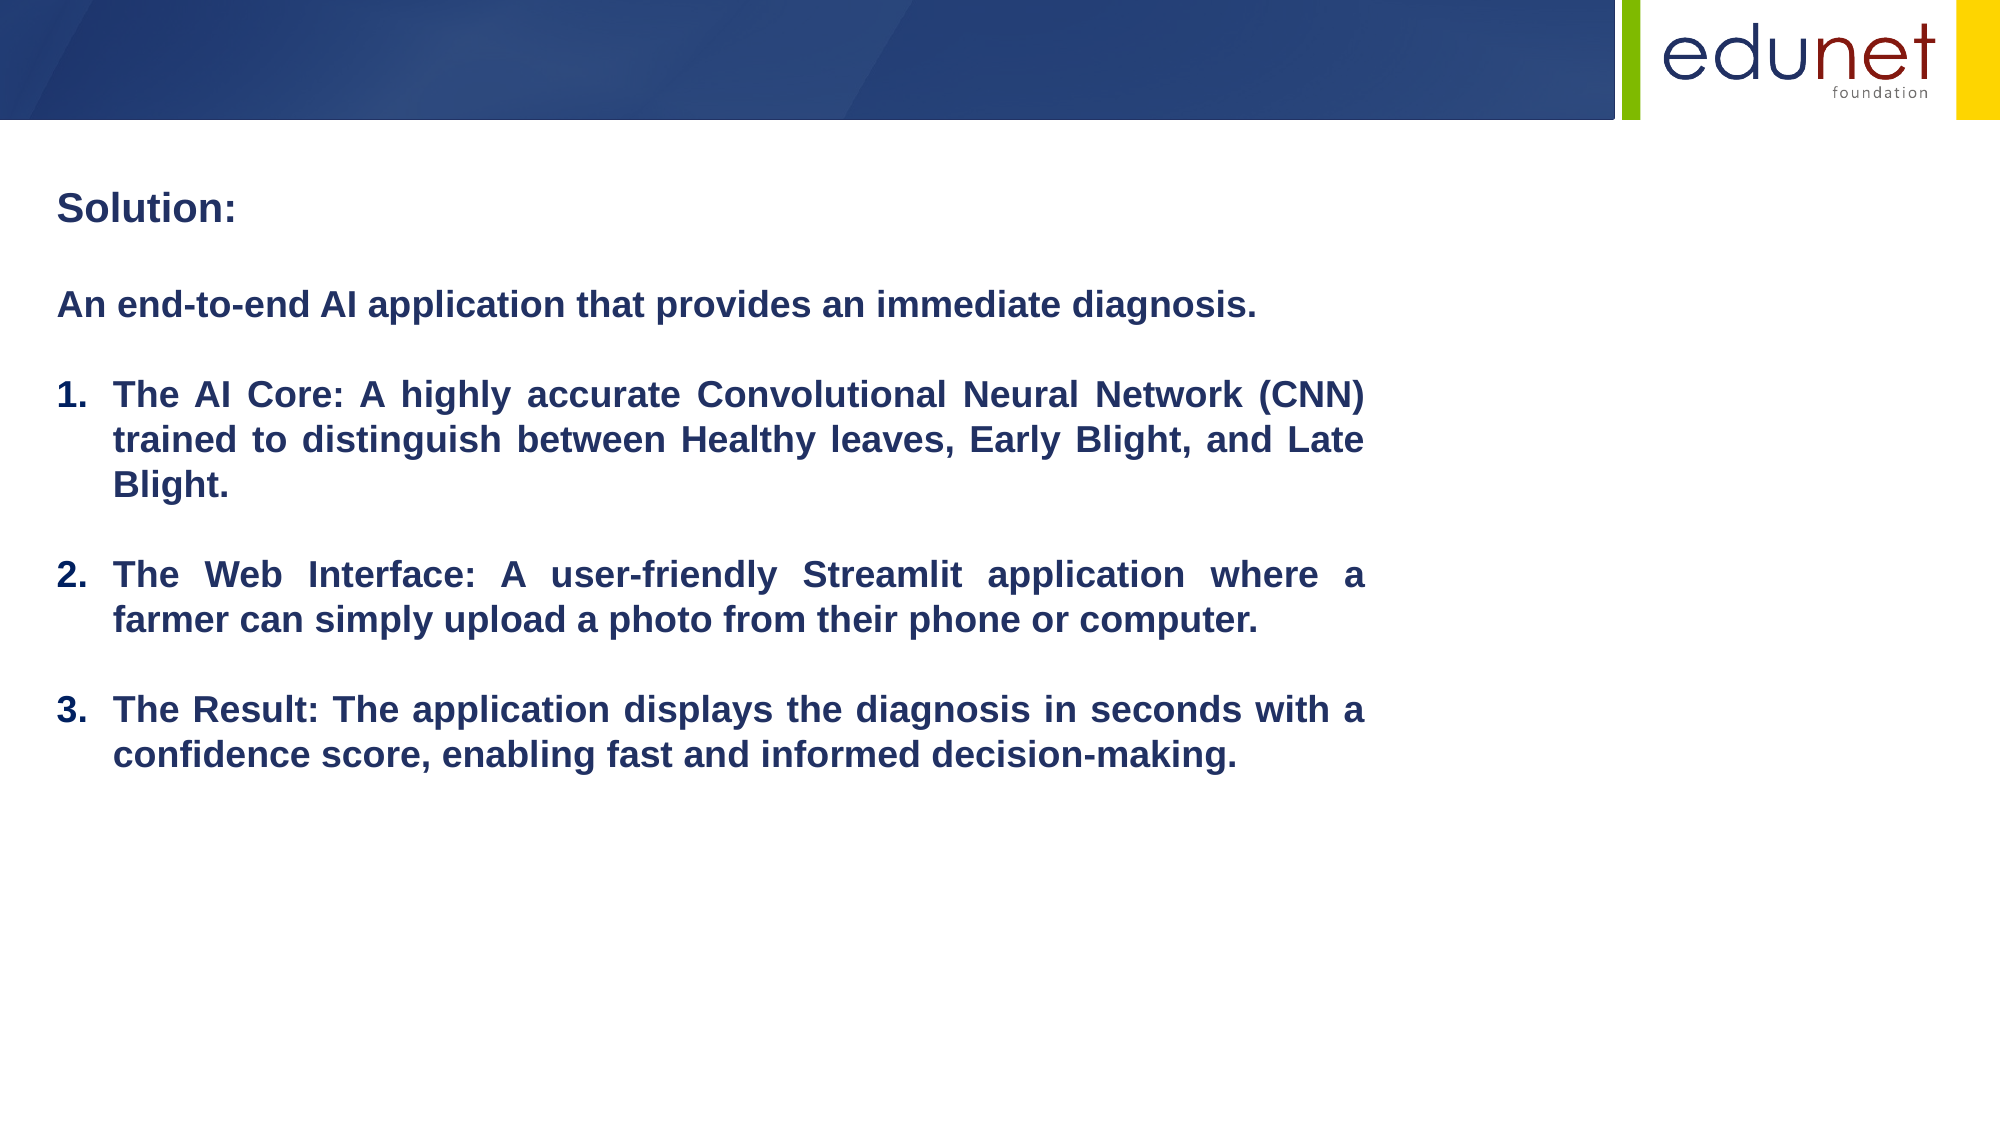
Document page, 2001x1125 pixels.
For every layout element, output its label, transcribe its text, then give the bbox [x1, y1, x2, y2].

text_box Solution: An end-to-end AI application that provides an immediate diagnosis. The AI Core: A highly accurate Convolutional Neural Network (CNN) trained to distinguish between Healthy leaves, Early Blight, and Late Blight. The Web Interface: A user-friendly Streamlit application where a farmer can simply upload a photo from their phone or computer. The Result: The application displays the diagnosis in seconds with a confidence score, enabling fast and informed decision-making. [41, 172, 1381, 783]
picture [1652, 12, 1948, 108]
